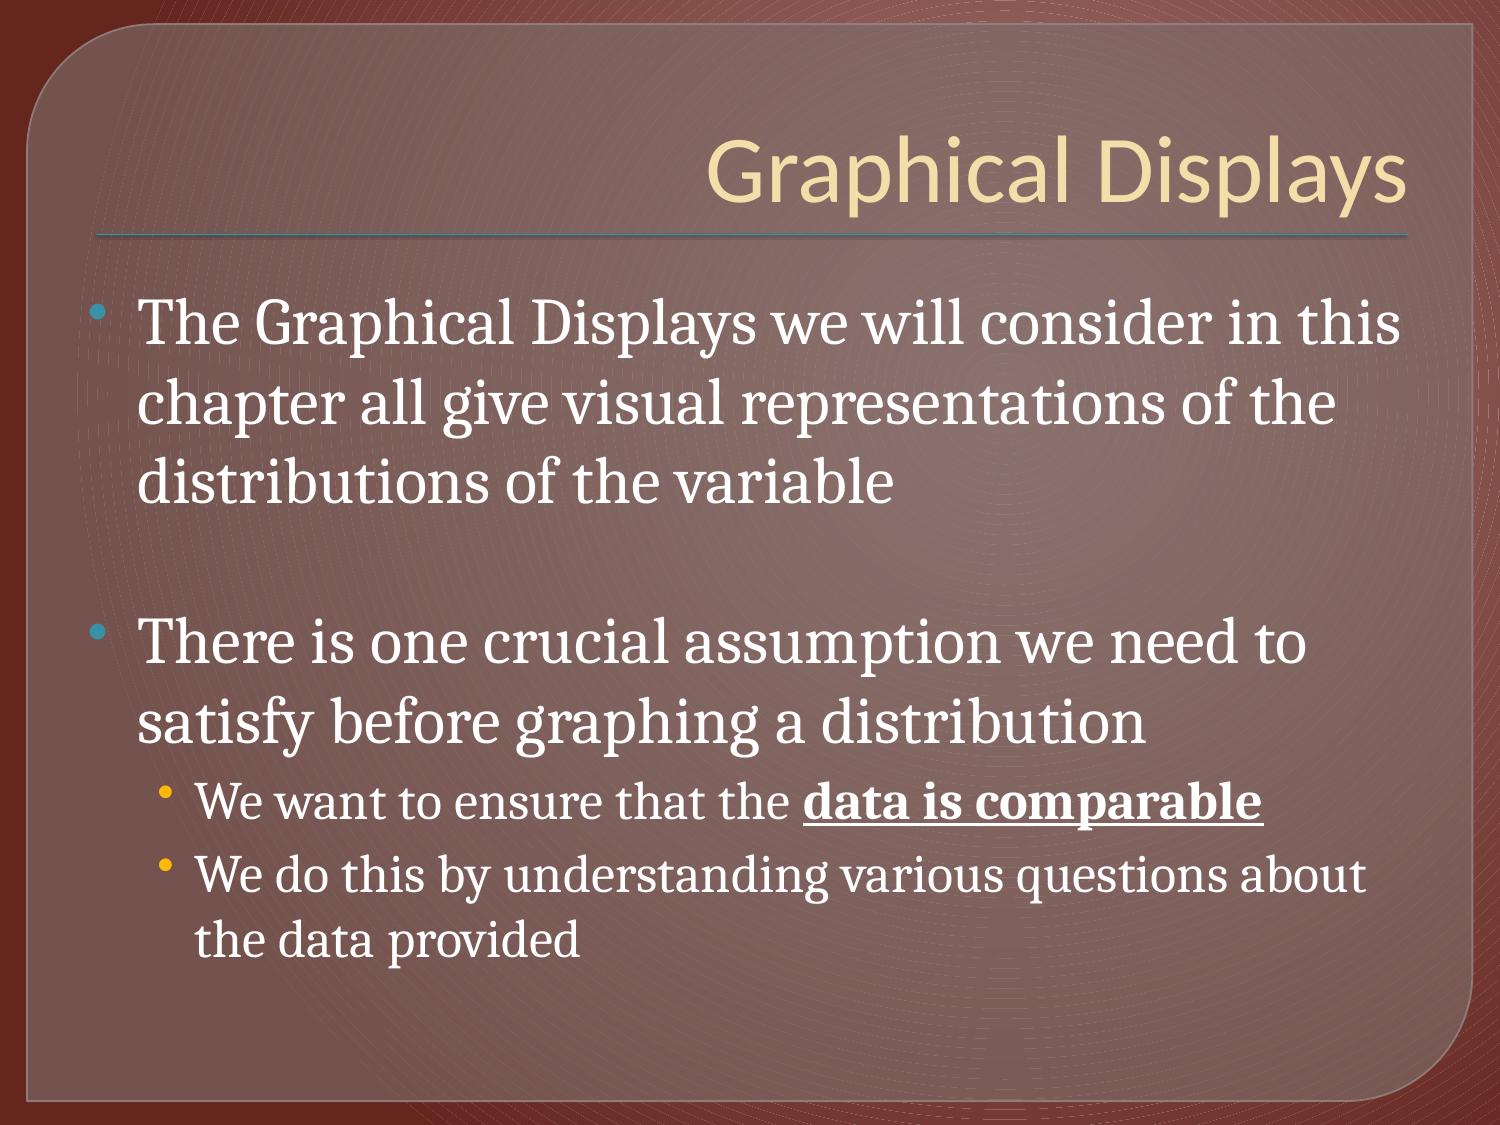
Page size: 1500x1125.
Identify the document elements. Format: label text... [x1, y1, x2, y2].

title Graphical Displays [75, 41, 1425, 230]
list The Graphical Displays we will consider in this chapter all give visual representations of the distributions of the variable There is one crucial assumption we need to satisfy before graphing a distribution We want to ensure that the data is comparable We do this by understanding various questions about the data provided [75, 270, 1425, 1013]
